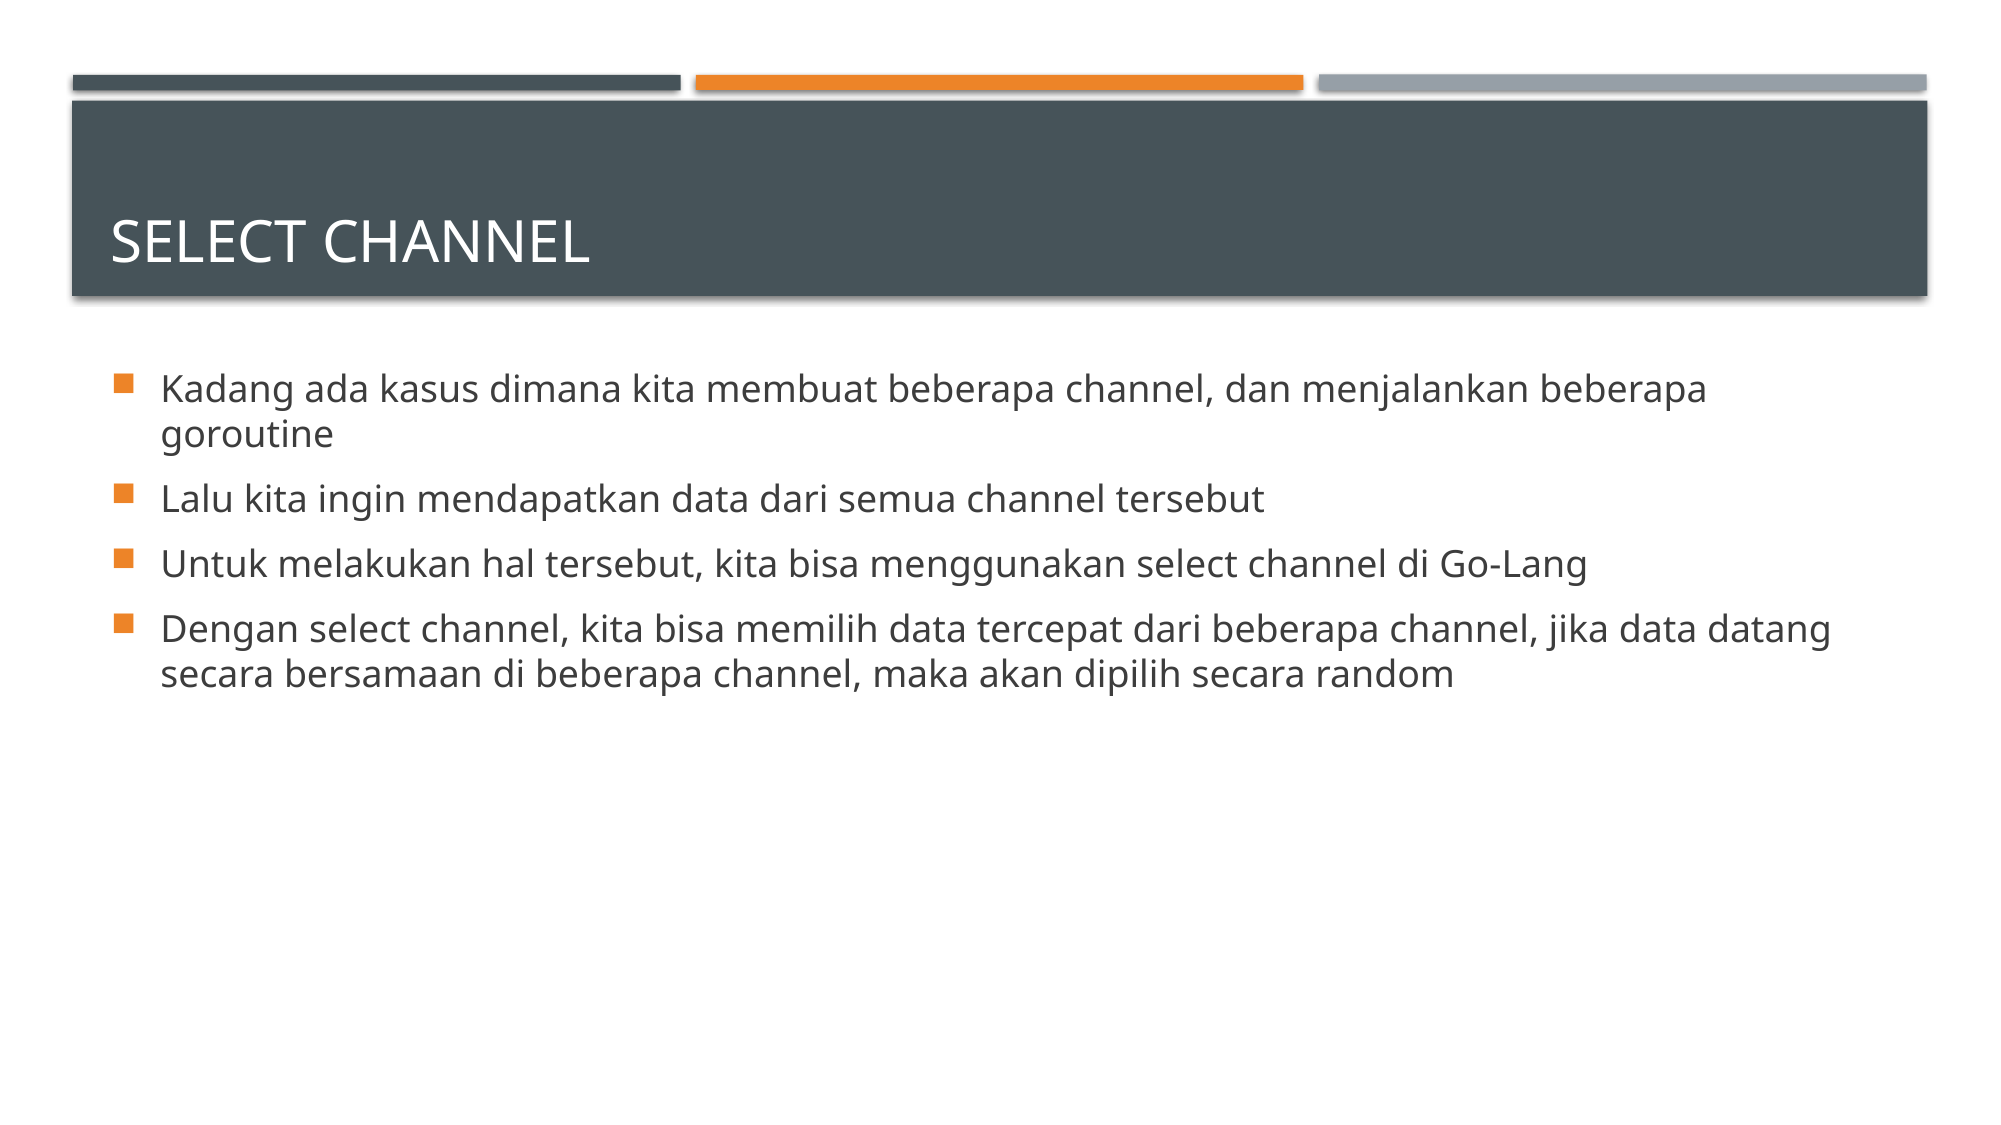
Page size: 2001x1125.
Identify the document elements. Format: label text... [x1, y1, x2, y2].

title SELECT CHAnnel [95, 115, 1905, 282]
list Kadang ada kasus dimana kita membuat beberapa channel, dan menjalankan beberapa goroutine Lalu kita ingin mendapatkan data dari semua channel tersebut Untuk melakukan hal tersebut, kita bisa menggunakan select channel di Go-Lang Dengan select channel, kita bisa memilih data tercepat dari beberapa channel, jika data datang secara bersamaan di beberapa channel, maka akan dipilih secara random [95, 357, 1905, 962]
